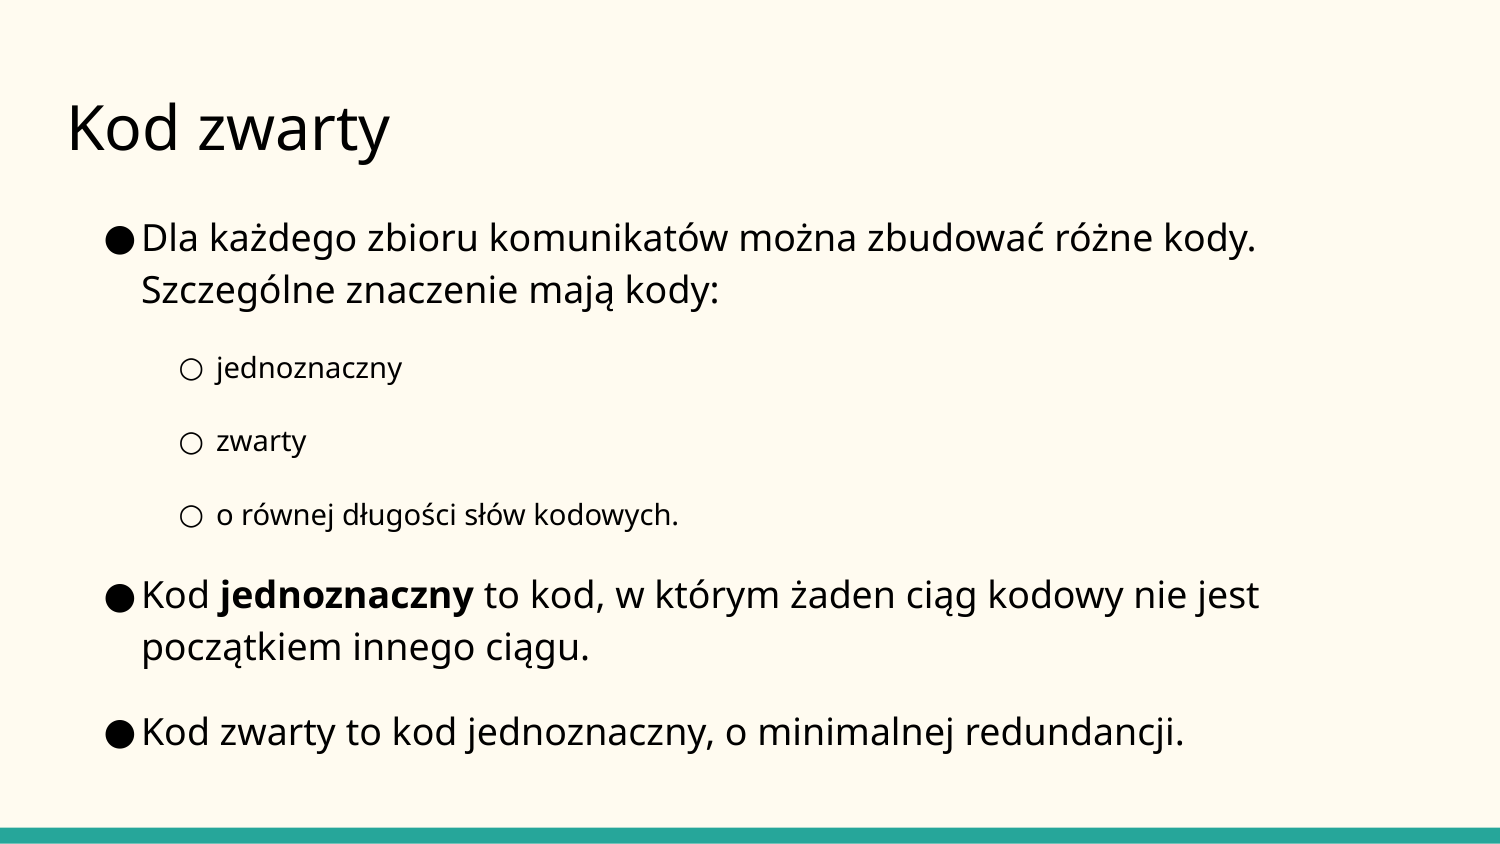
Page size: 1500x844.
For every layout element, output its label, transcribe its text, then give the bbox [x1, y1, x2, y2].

list Dla każdego zbioru komunikatów można zbudować różne kody. Szczególne znaczenie mają kody: jednoznaczny zwarty o równej długości słów kodowych. Kod jednoznaczny to kod, w którym żaden ciąg kodowy nie jest początkiem innego ciągu. Kod zwarty to kod jednoznaczny, o minimalnej redundancji. [51, 192, 1449, 750]
title Kod zwarty [51, 72, 1449, 174]
